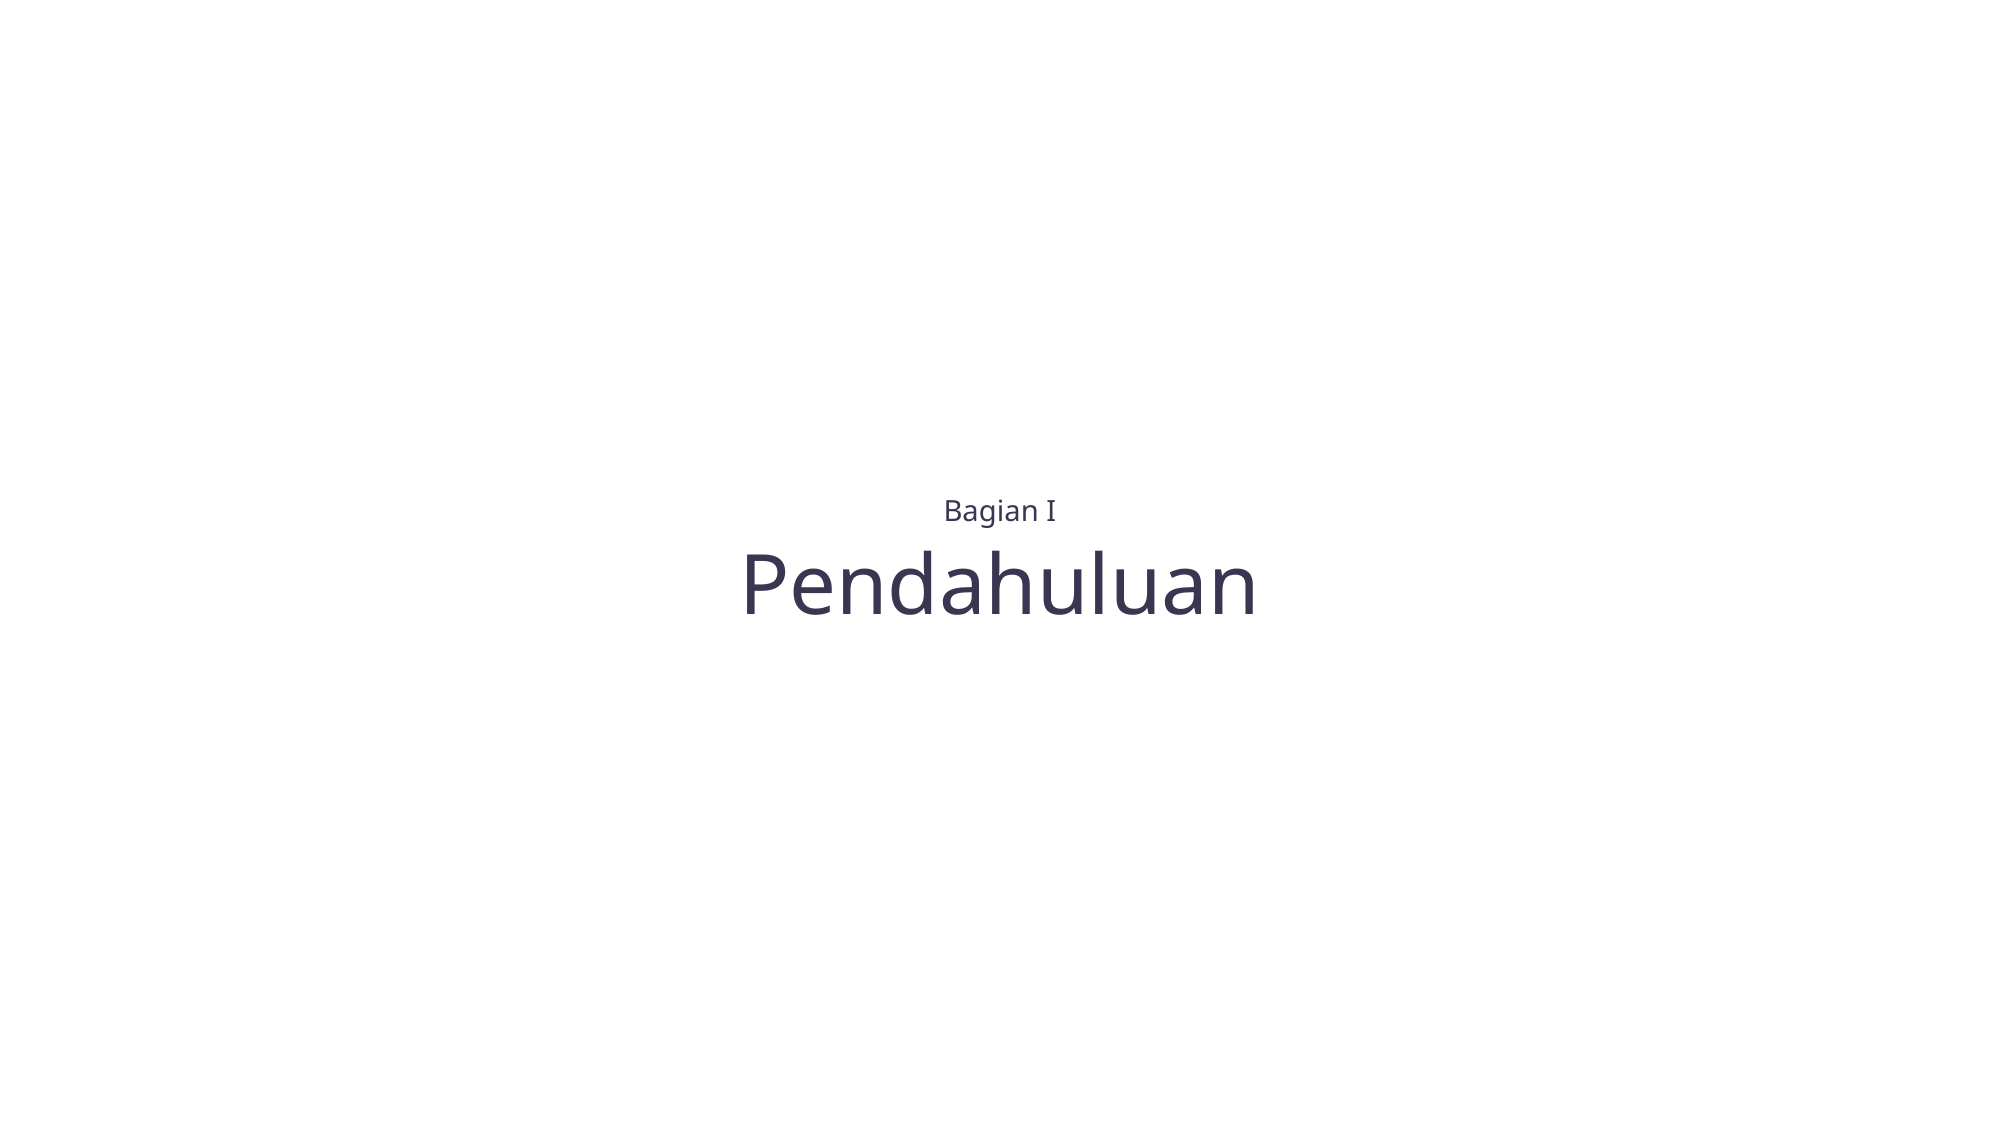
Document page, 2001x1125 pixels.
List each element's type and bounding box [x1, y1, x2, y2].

text_box [722, 484, 1278, 641]
